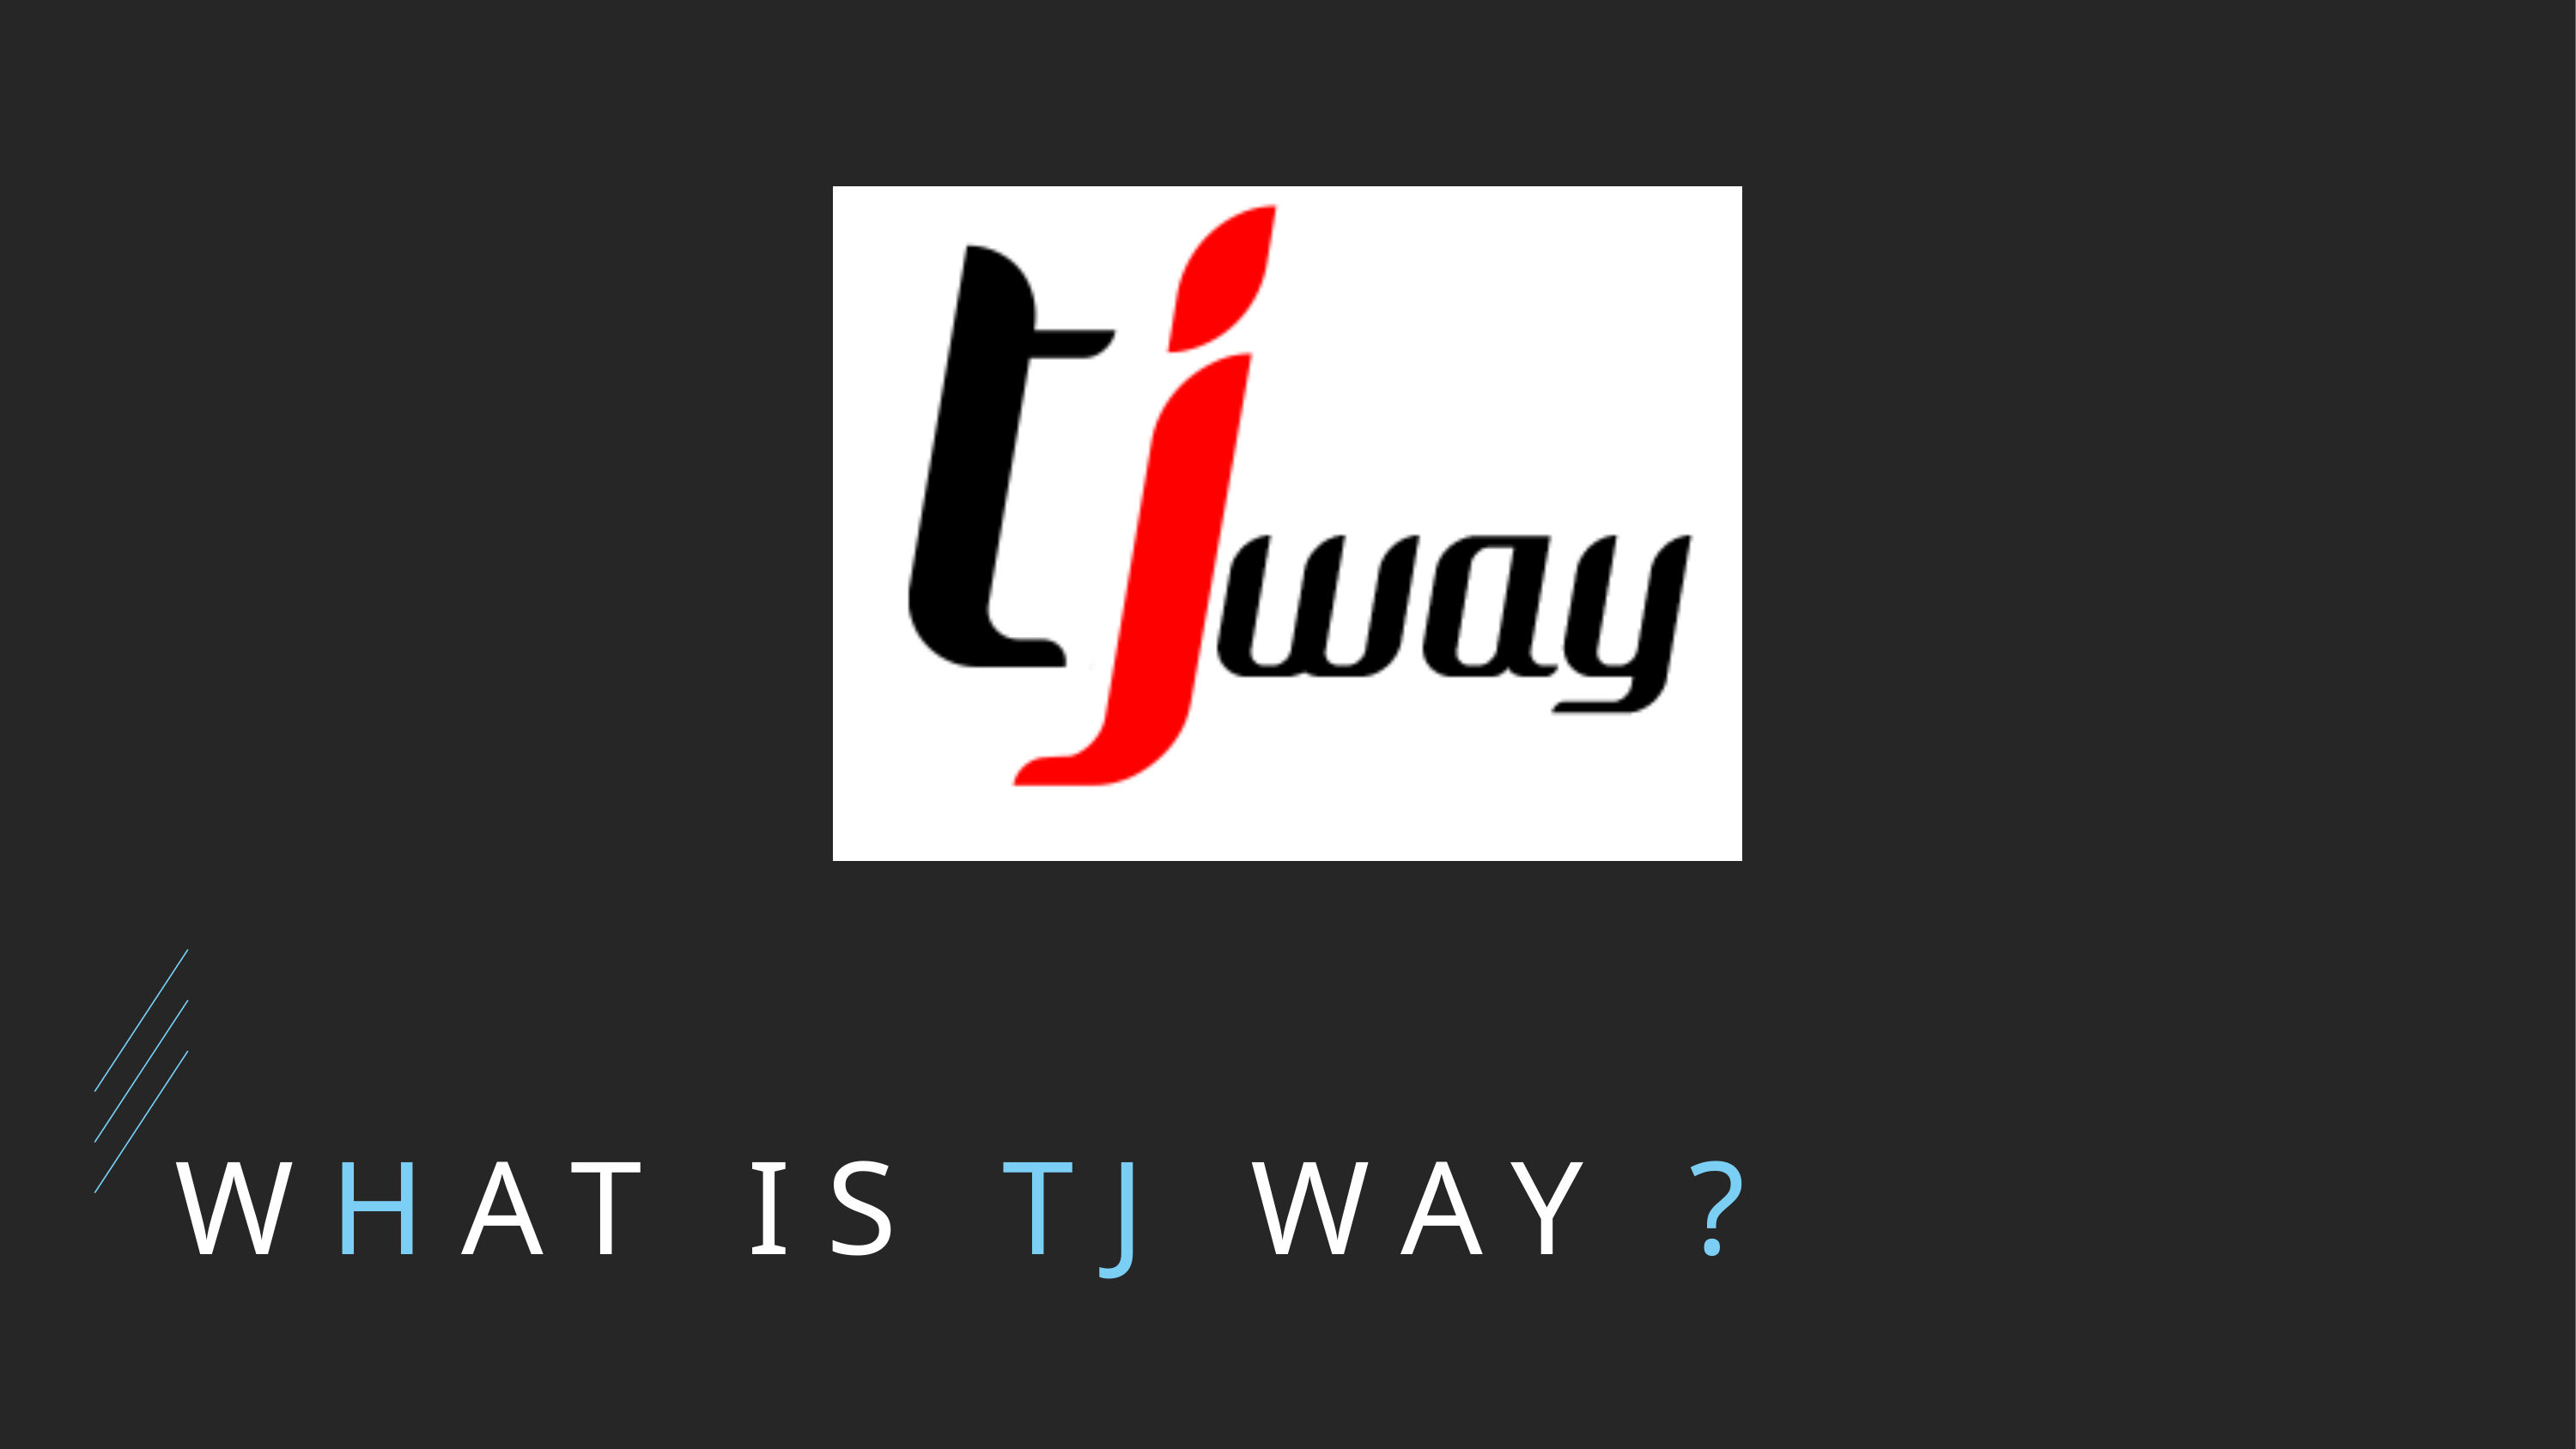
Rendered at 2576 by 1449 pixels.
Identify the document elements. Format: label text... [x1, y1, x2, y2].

title WHAT IS TJ WAY ? [151, 1088, 2062, 1293]
picture [833, 186, 1742, 861]
